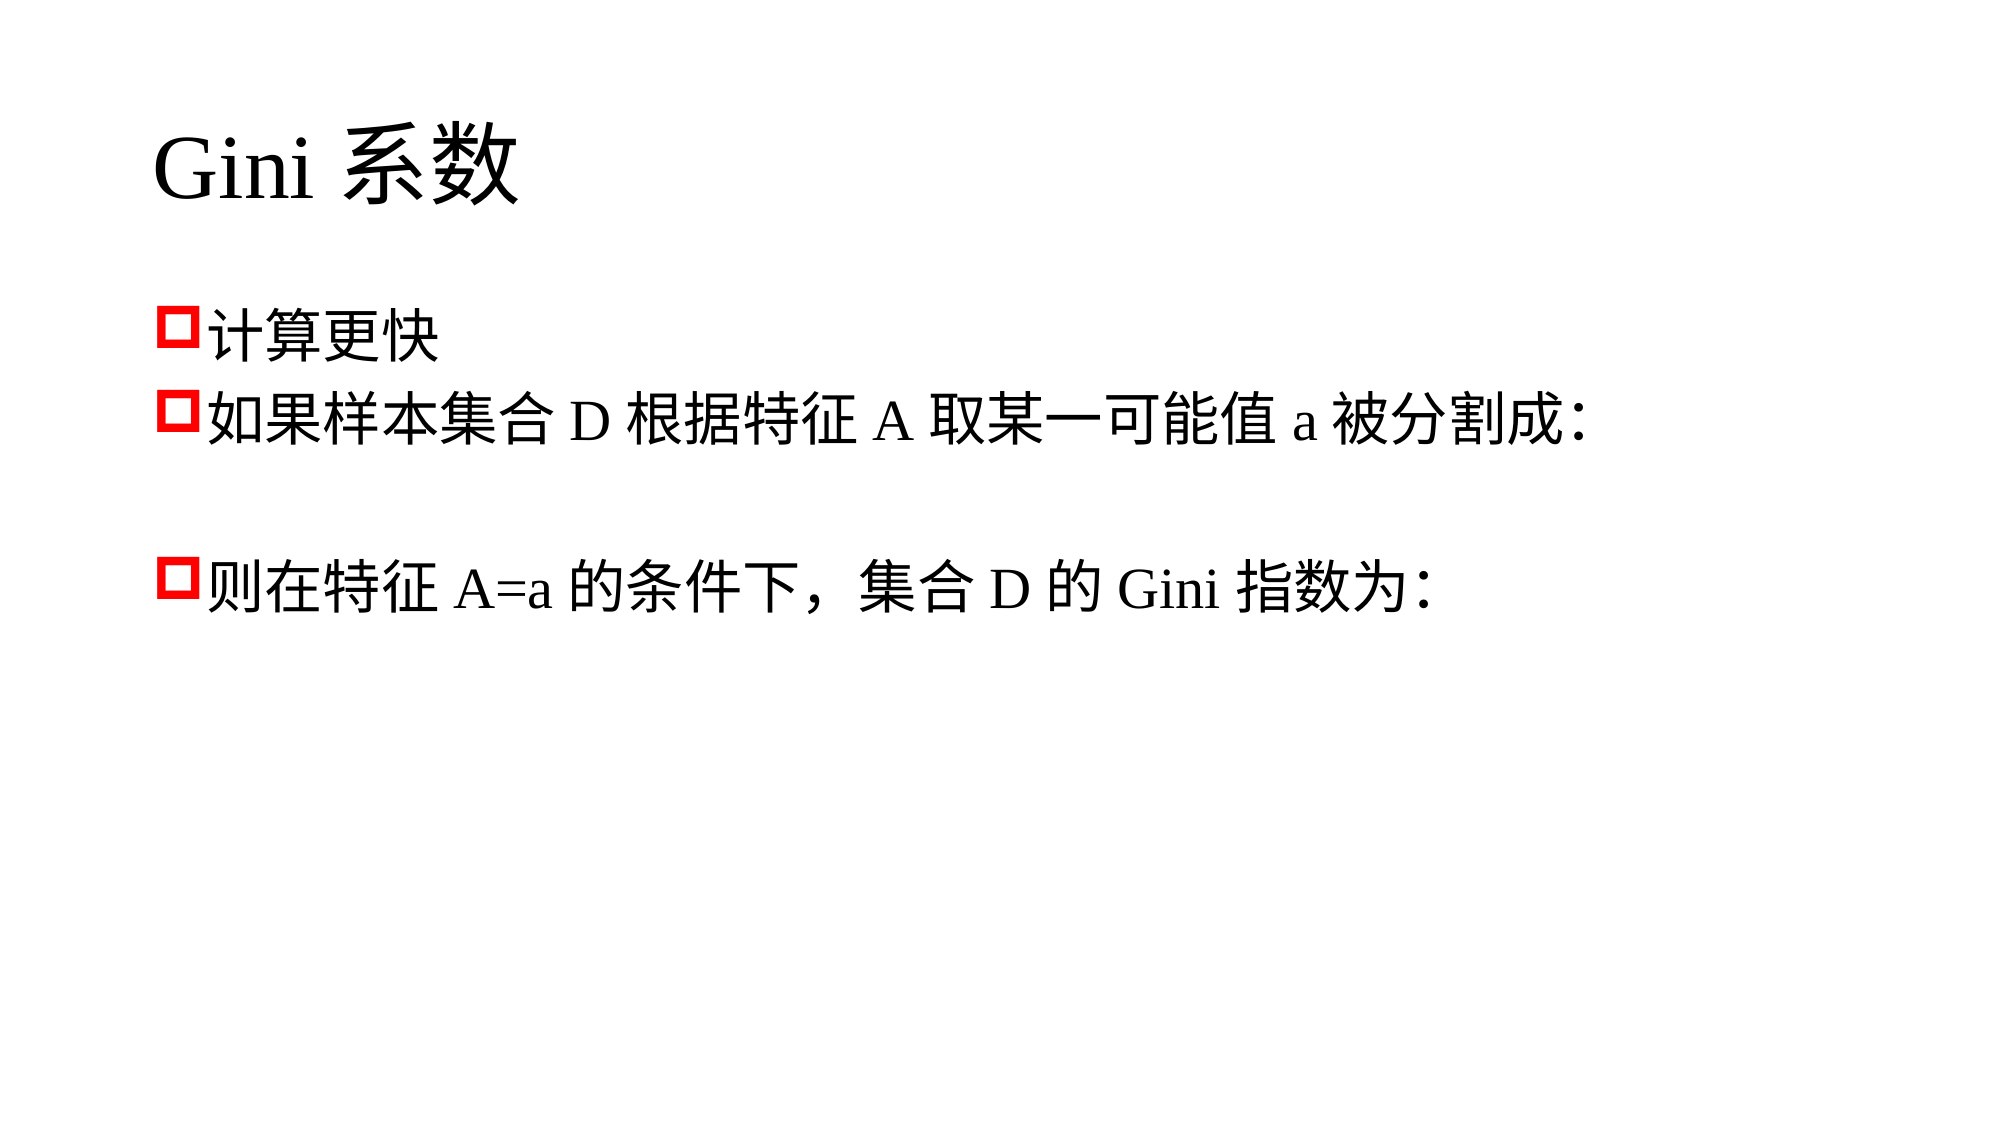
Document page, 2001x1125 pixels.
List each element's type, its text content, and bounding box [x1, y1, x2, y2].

title Gini系数 [137, 59, 1863, 278]
